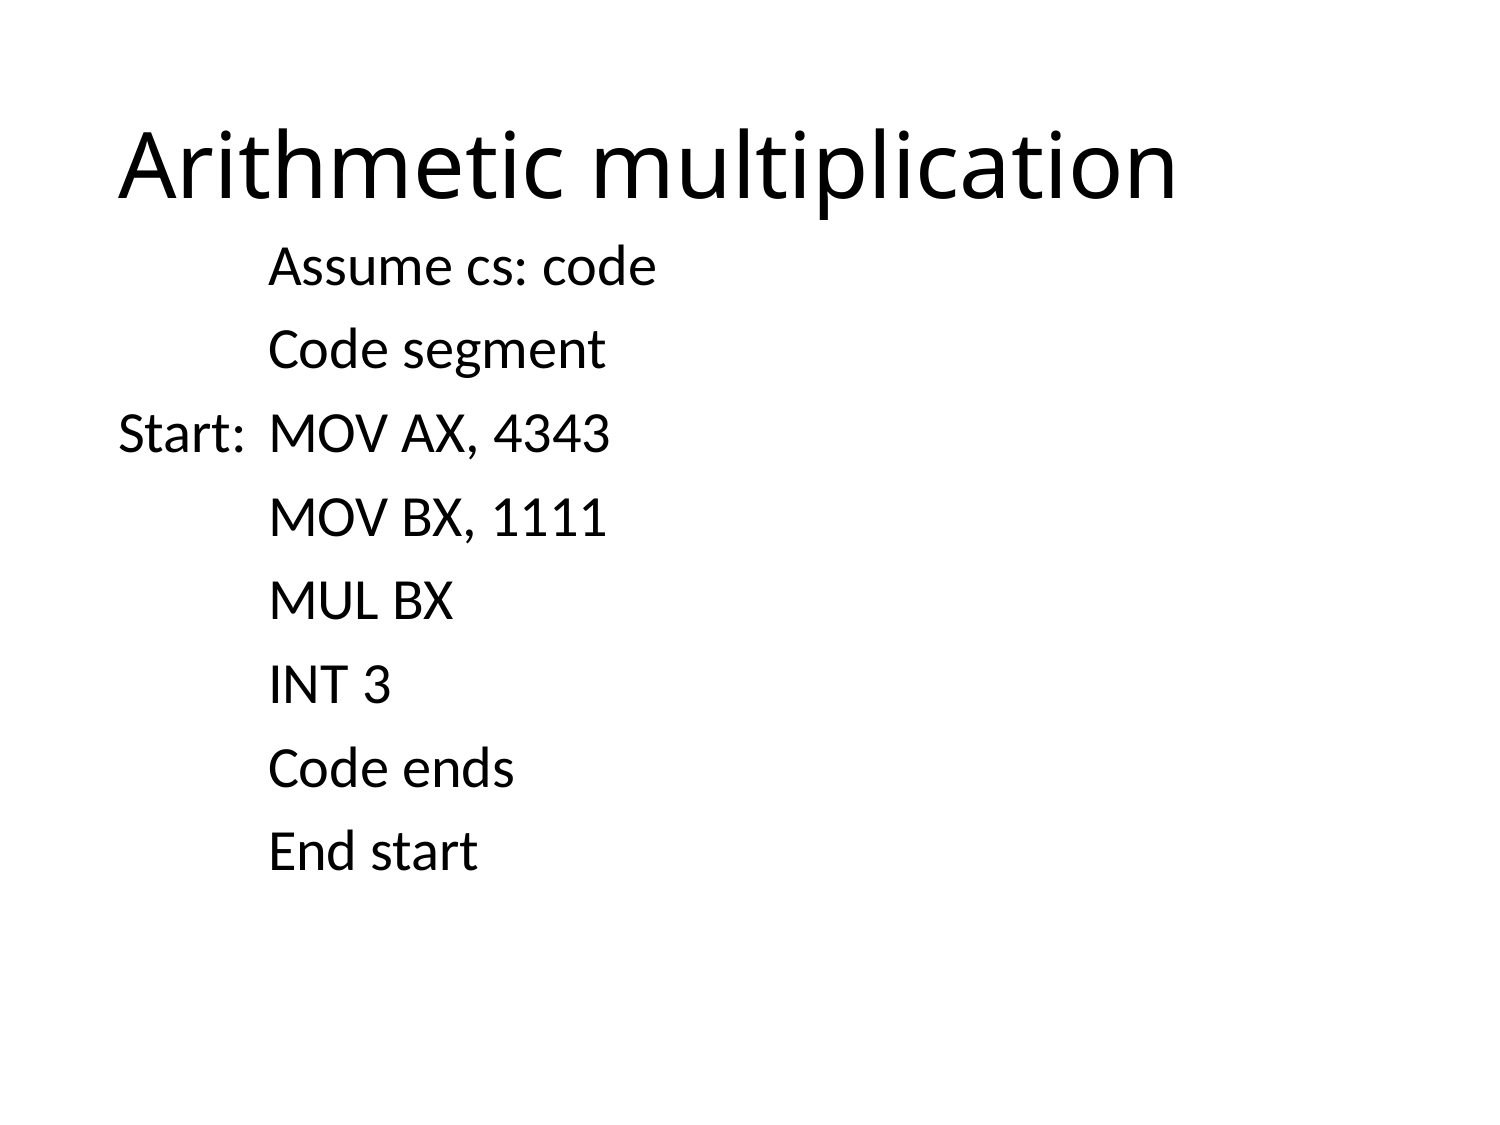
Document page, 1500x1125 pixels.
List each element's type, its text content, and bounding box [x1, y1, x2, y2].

list Assume cs: code Code segment Start: MOV AX, 4343 MOV BX, 1111 MUL BX INT 3 Code ends End start [103, 227, 1397, 1084]
title Arithmetic multiplication [103, 59, 1397, 227]
